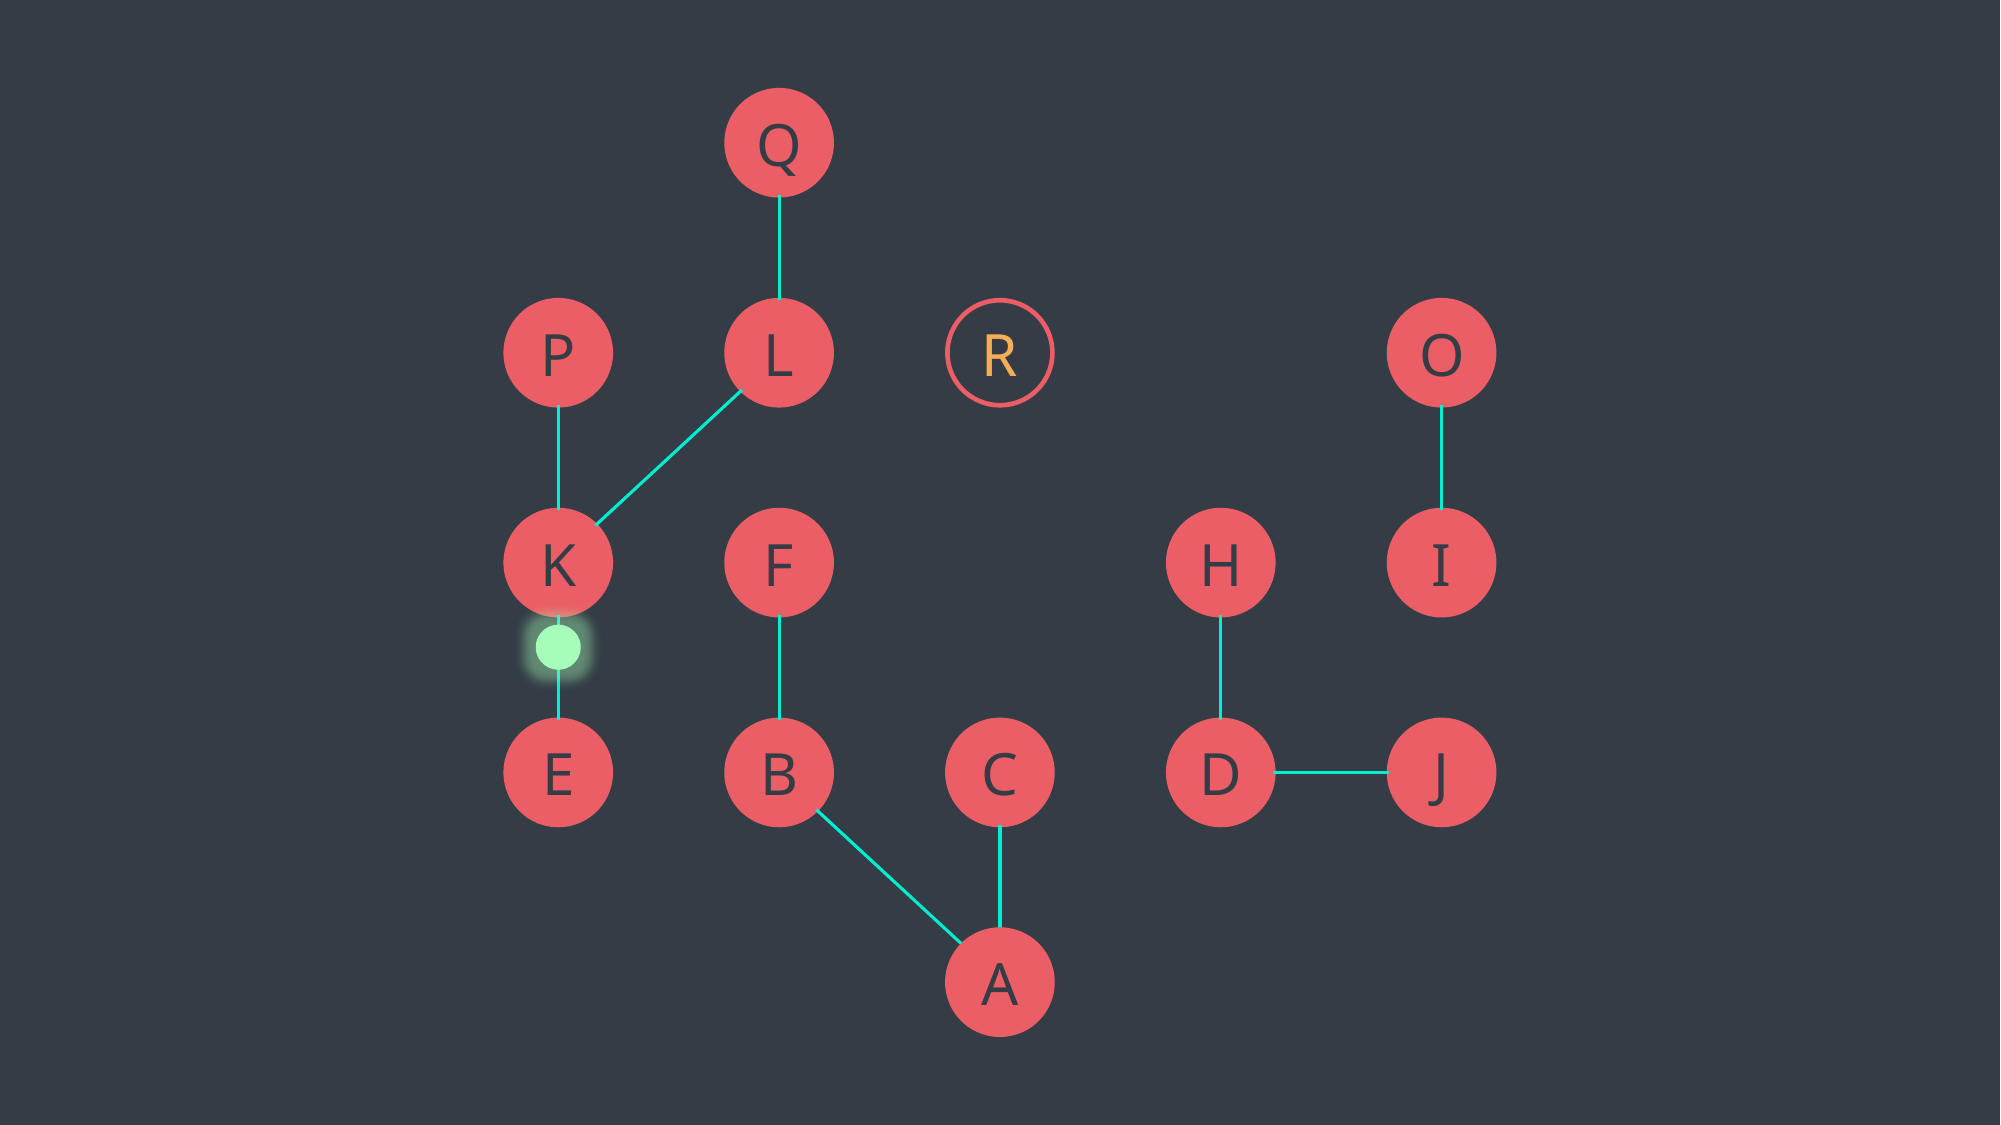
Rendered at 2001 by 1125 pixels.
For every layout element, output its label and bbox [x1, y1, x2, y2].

text_box [947, 300, 1053, 406]
text_box [1168, 510, 1274, 616]
text_box [1389, 300, 1495, 406]
text_box [1389, 719, 1495, 825]
text_box [505, 300, 738, 522]
text_box [505, 720, 611, 825]
text_box [600, 394, 832, 616]
text_box [726, 300, 832, 406]
text_box [726, 720, 832, 825]
text_box [1168, 720, 1274, 825]
text_box [726, 90, 832, 196]
text_box [1389, 510, 1495, 616]
text_box [816, 719, 1053, 1035]
text_box [505, 510, 611, 612]
text_box [535, 615, 581, 683]
